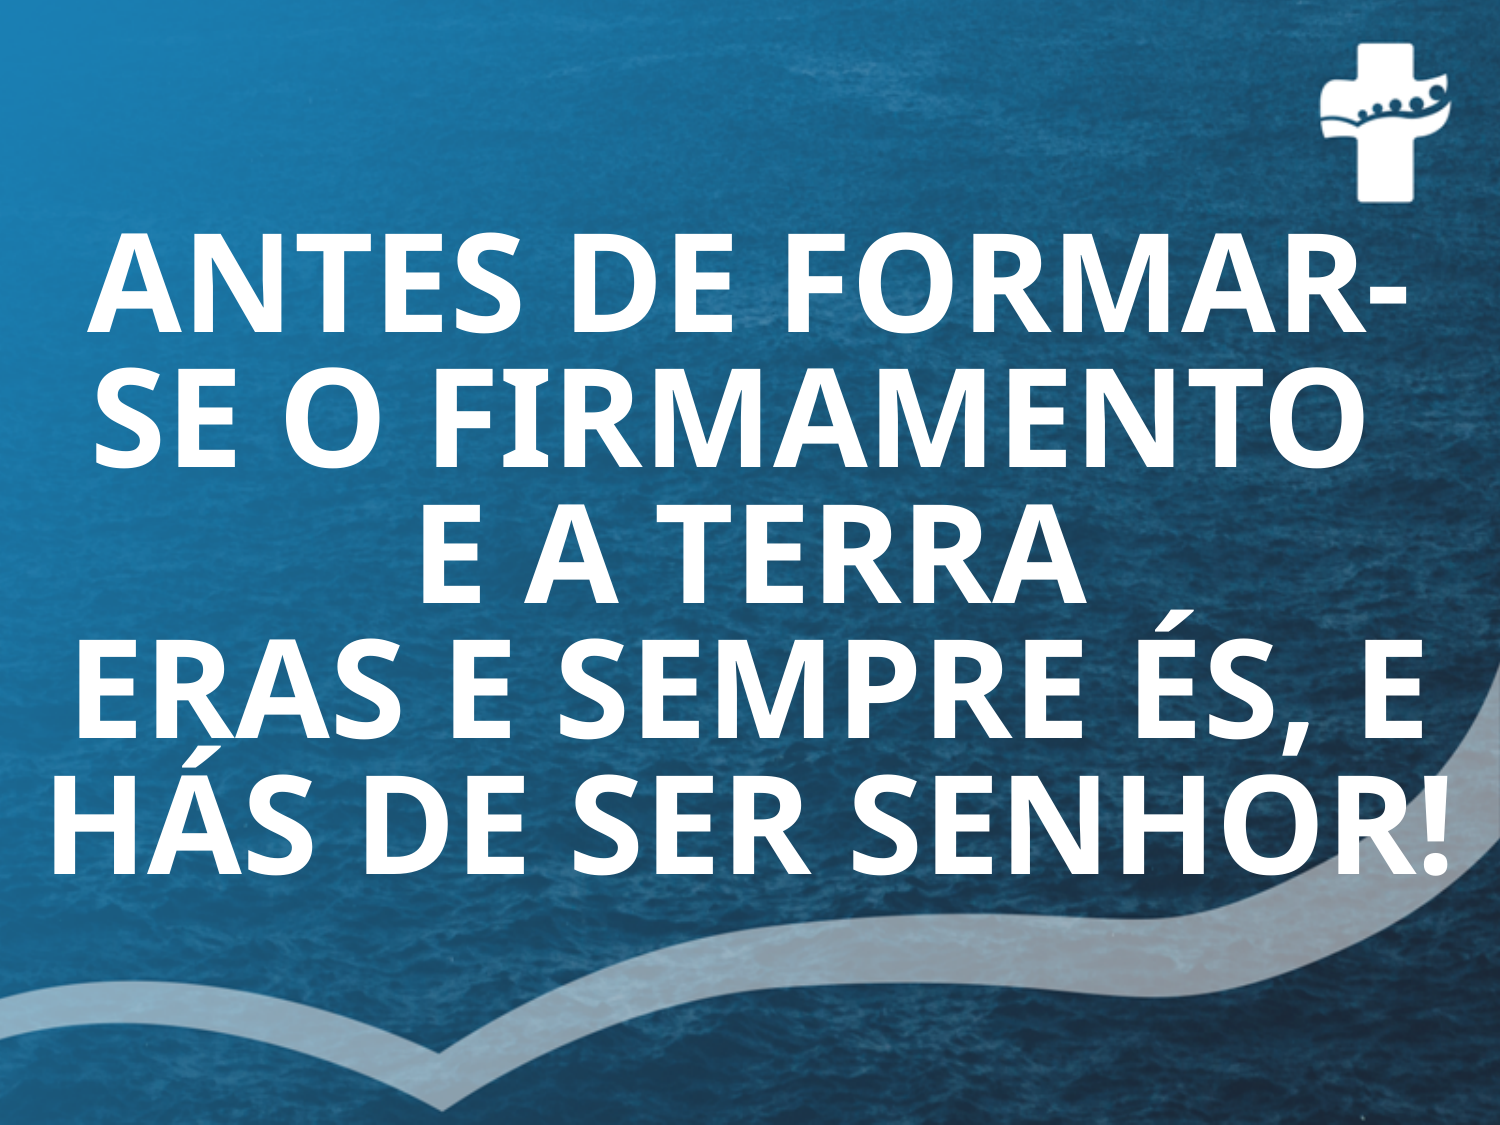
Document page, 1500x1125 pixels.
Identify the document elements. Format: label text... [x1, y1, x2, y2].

picture [0, 658, 1500, 1125]
picture [0, 0, 1500, 469]
title ANTES DE FORMAR-SE O FIRMAMENTO E A TERRA ERAS E SEMPRE ÉS, E HÁS DE SER SENHOR! [0, 469, 1500, 658]
